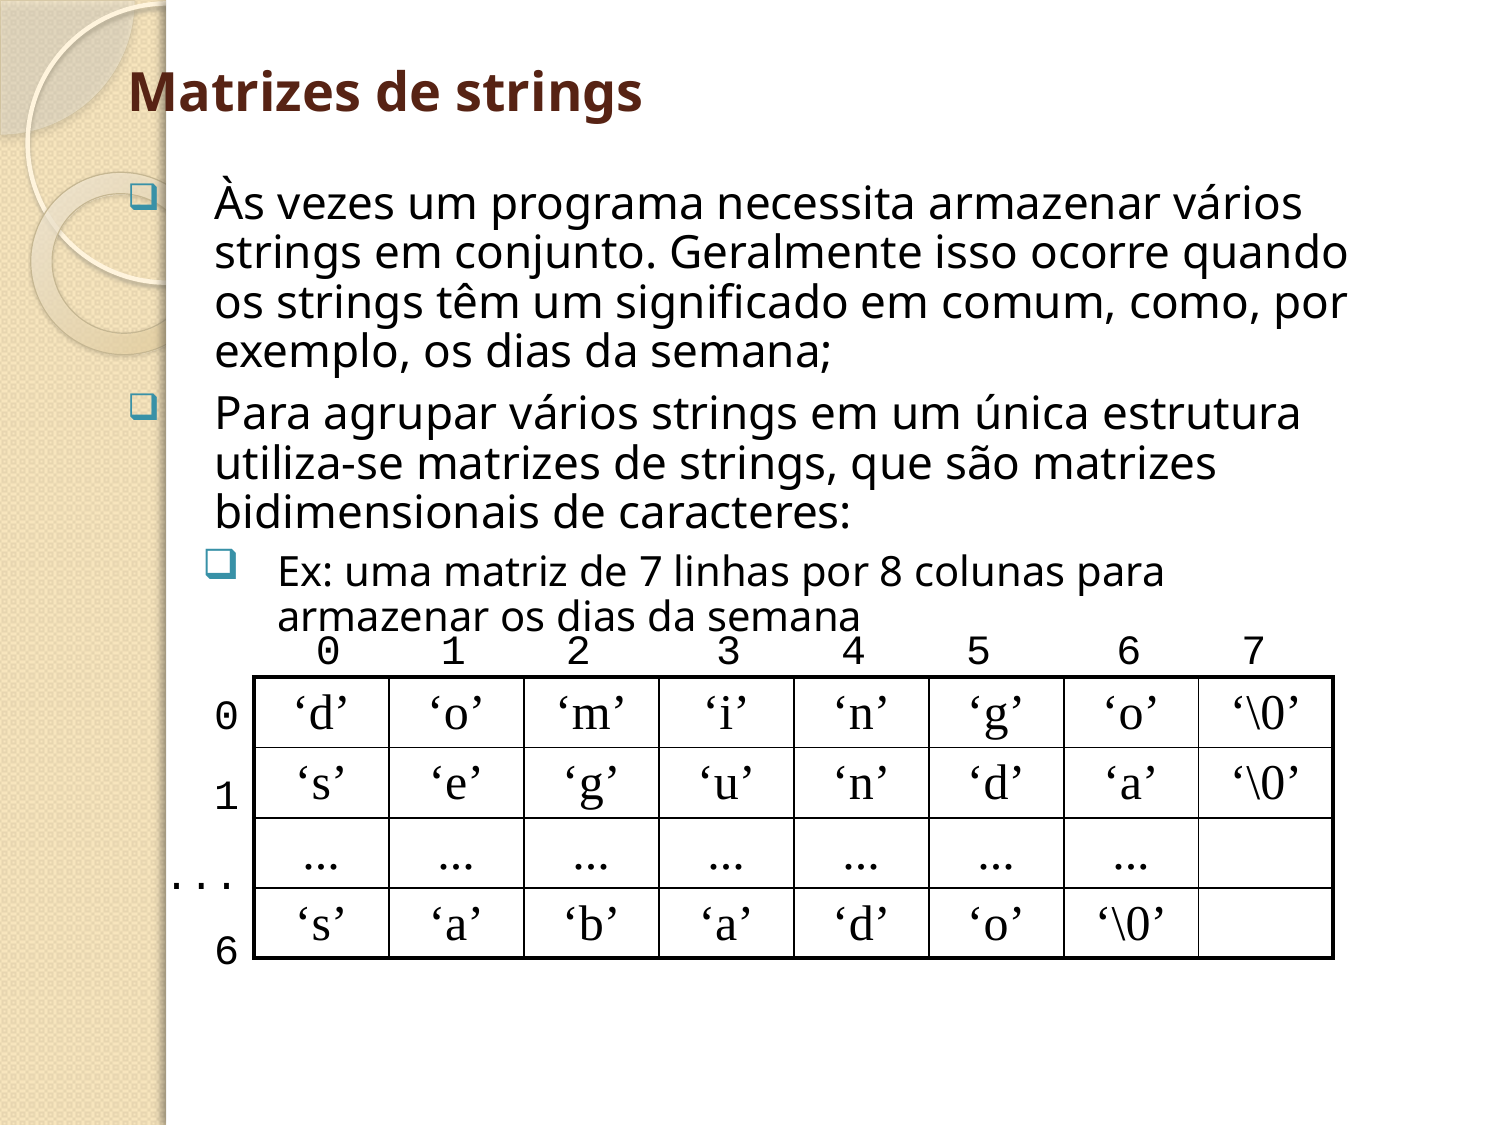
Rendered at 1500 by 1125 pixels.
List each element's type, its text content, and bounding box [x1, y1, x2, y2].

table_cell ... [1065, 819, 1198, 887]
table_header ‘g’ [930, 681, 1063, 747]
table_cell [1199, 819, 1331, 887]
title Matrizes de strings [112, 31, 1488, 150]
table_cell ... [525, 819, 658, 887]
table_cell ‘d’ [930, 748, 1063, 817]
table_cell ... [256, 819, 388, 887]
text_box 0 1 2 3 4 5 6 7 [301, 615, 1341, 681]
text_box 0 1 ... 6 [112, 680, 254, 981]
table_header ‘o’ [390, 681, 523, 747]
table_cell ‘\0’ [1065, 889, 1198, 956]
table_cell ‘u’ [660, 748, 793, 817]
table_cell ... [930, 819, 1063, 887]
table_cell ‘s’ [256, 748, 388, 817]
table_header ‘i’ [660, 681, 793, 747]
table_header ‘m’ [525, 681, 658, 747]
table_cell ‘a’ [390, 889, 523, 956]
table_cell ‘e’ [390, 748, 523, 817]
table_cell ‘d’ [795, 889, 928, 956]
table_header ‘\0’ [1199, 681, 1331, 747]
table_cell ... [660, 819, 793, 887]
table_cell ‘s’ [256, 889, 388, 956]
table_cell ‘b’ [525, 889, 658, 956]
table_header ‘o’ [1065, 681, 1198, 747]
table_cell [1199, 889, 1331, 956]
table_cell ‘\0’ [1199, 748, 1331, 817]
table_header ‘n’ [795, 681, 928, 747]
table_cell ‘o’ [930, 889, 1063, 956]
table_cell ‘a’ [1065, 748, 1198, 817]
list Às vezes um programa necessita armazenar vários strings em conjunto. Geralmente isso ocorre quando os strings têm um significado em comum, como, por exemplo, os dias da semana; Para agrupar vários strings em um única estrutura utiliza-se matrizes de strings, que são matrizes bidimensionais de caracteres: Ex: uma matriz de 7 linhas por 8 colunas para armazenar os dias da semana [112, 172, 1400, 634]
table_cell ‘g’ [525, 748, 658, 817]
table_cell ‘a’ [660, 889, 793, 956]
table_header ‘d’ [256, 679, 388, 747]
table_cell ... [390, 819, 523, 887]
table_cell ‘n’ [795, 748, 928, 817]
table_cell ... [795, 819, 928, 887]
